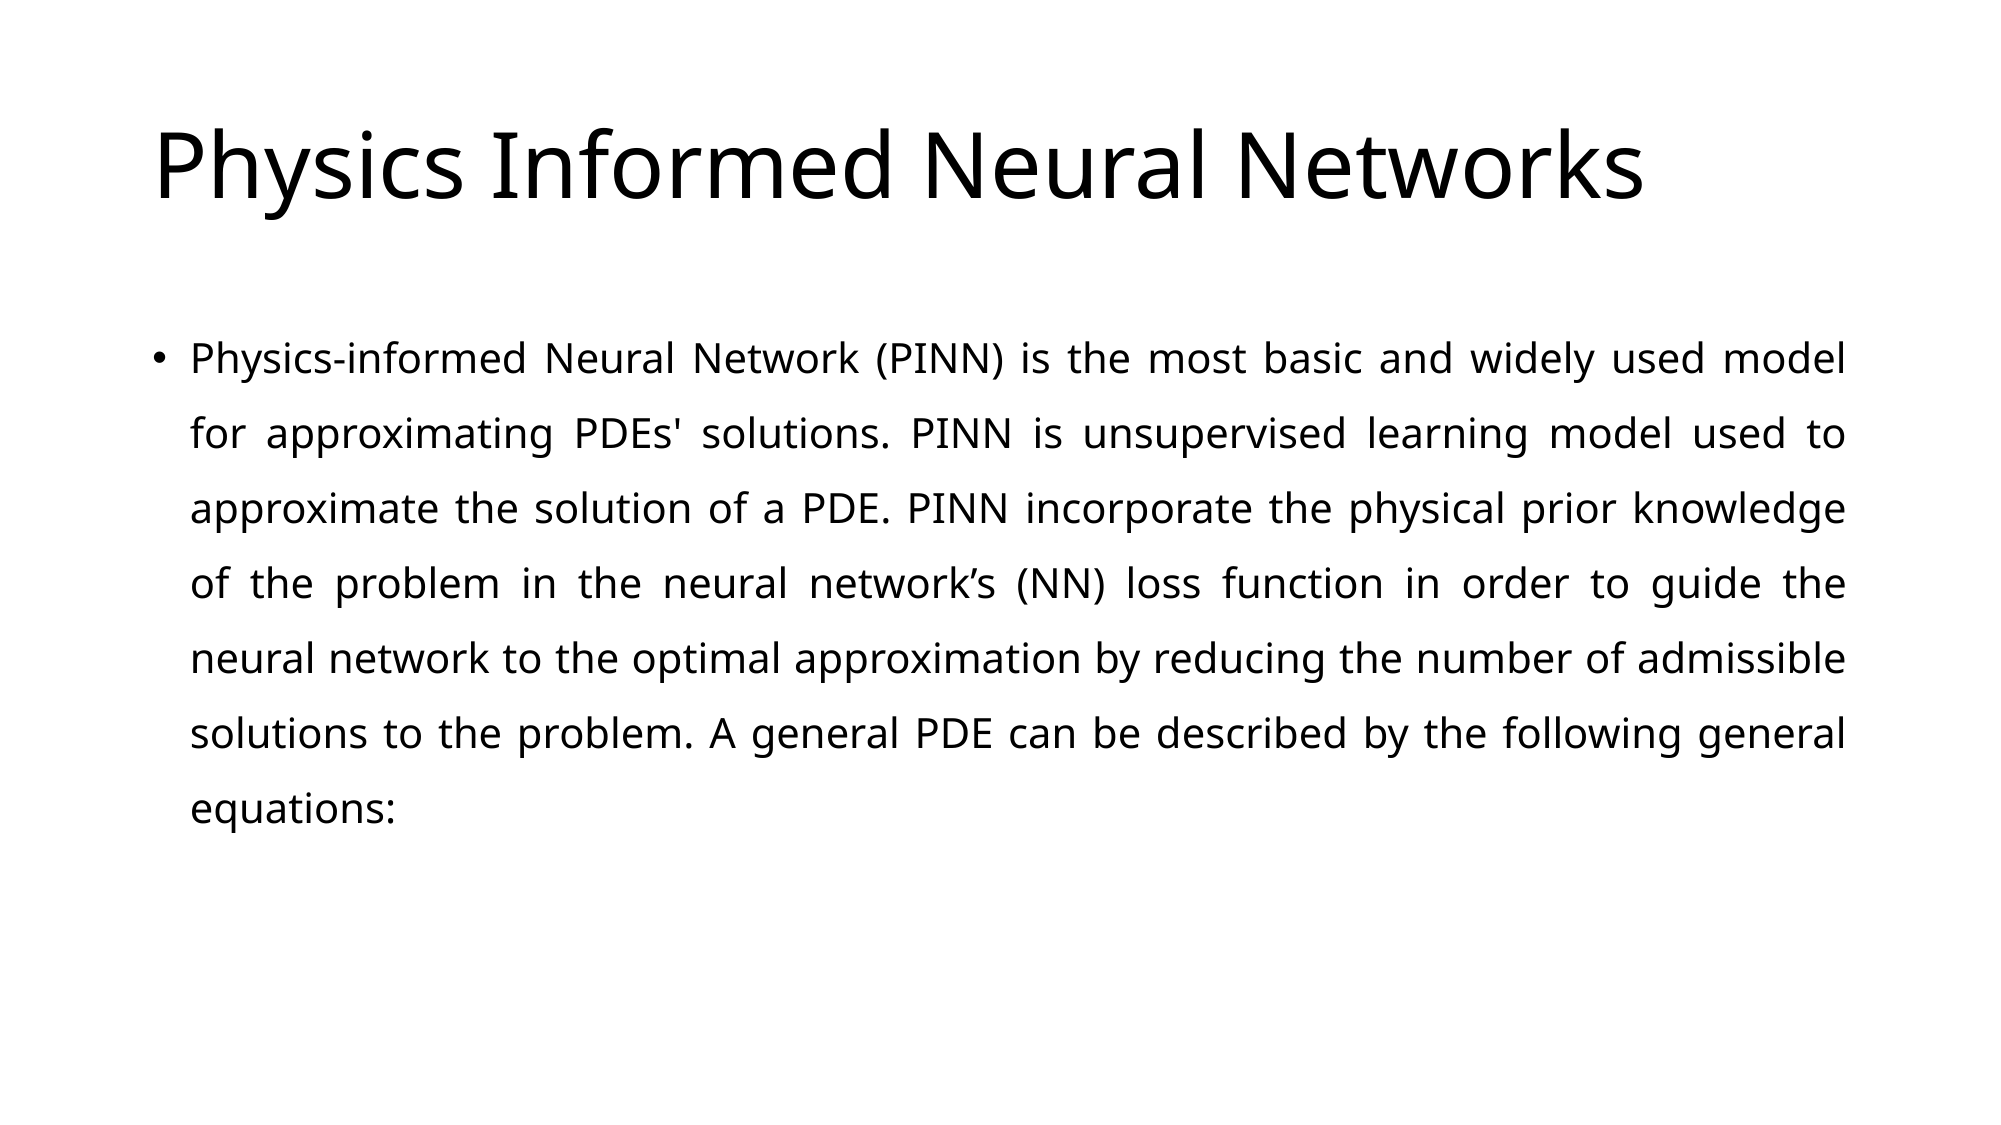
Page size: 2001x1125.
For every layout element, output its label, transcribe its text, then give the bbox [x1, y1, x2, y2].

title Physics Informed Neural Networks [137, 59, 1863, 278]
list Physics-informed Neural Network (PINN) is the most basic and widely used model for approximating PDEs' solutions. PINN is unsupervised learning model used to approximate the solution of a PDE. PINN incorporate the physical prior knowledge of the problem in the neural network’s (NN) loss function in order to guide the neural network to the optimal approximation by reducing the number of admissible solutions to the problem. A general PDE can be described by the following general equations: [137, 299, 1863, 1014]
